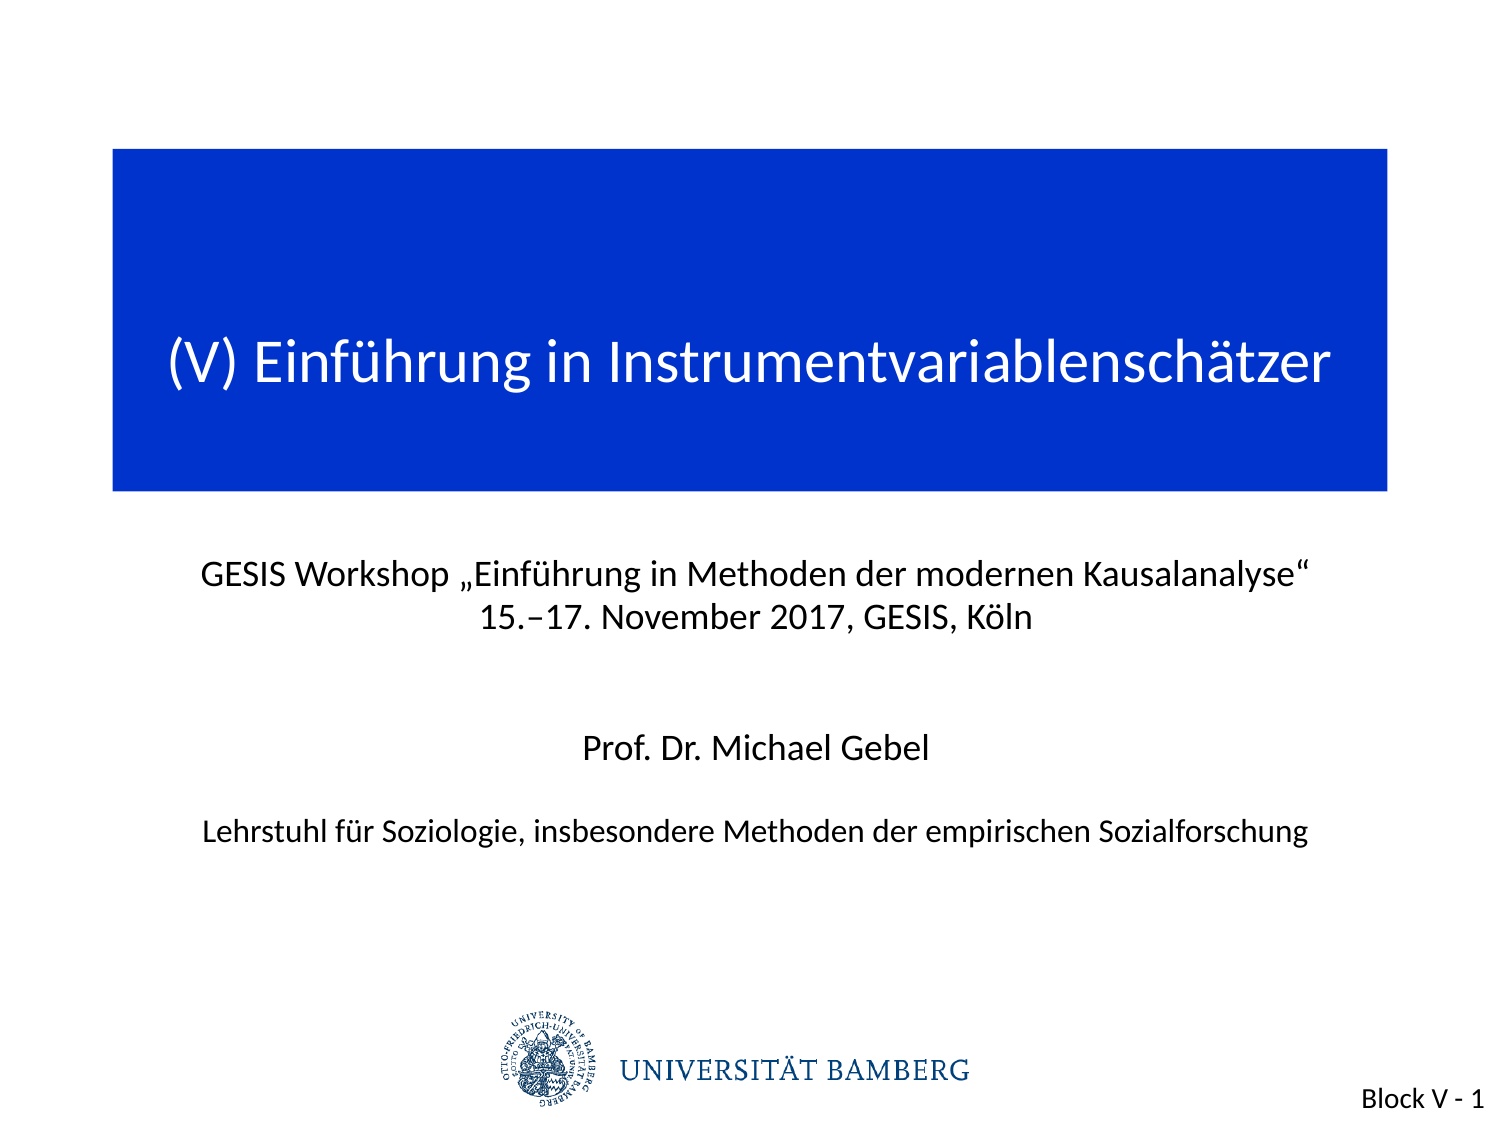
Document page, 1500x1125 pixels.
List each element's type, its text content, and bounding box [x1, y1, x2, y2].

subtitle GESIS Workshop „Einführung in Methoden der modernen Kausalanalyse“ 15.–17. November 2017, GESIS, Köln Prof. Dr. Michael Gebel Lehrstuhl für Soziologie, insbesondere Methoden der empirischen Sozialforschung [125, 549, 1388, 975]
title (V) Einführung in Instrumentvariablenschätzer [112, 148, 1388, 492]
picture [501, 1011, 972, 1107]
slide_number Block V - 1 [1149, 1071, 1500, 1125]
